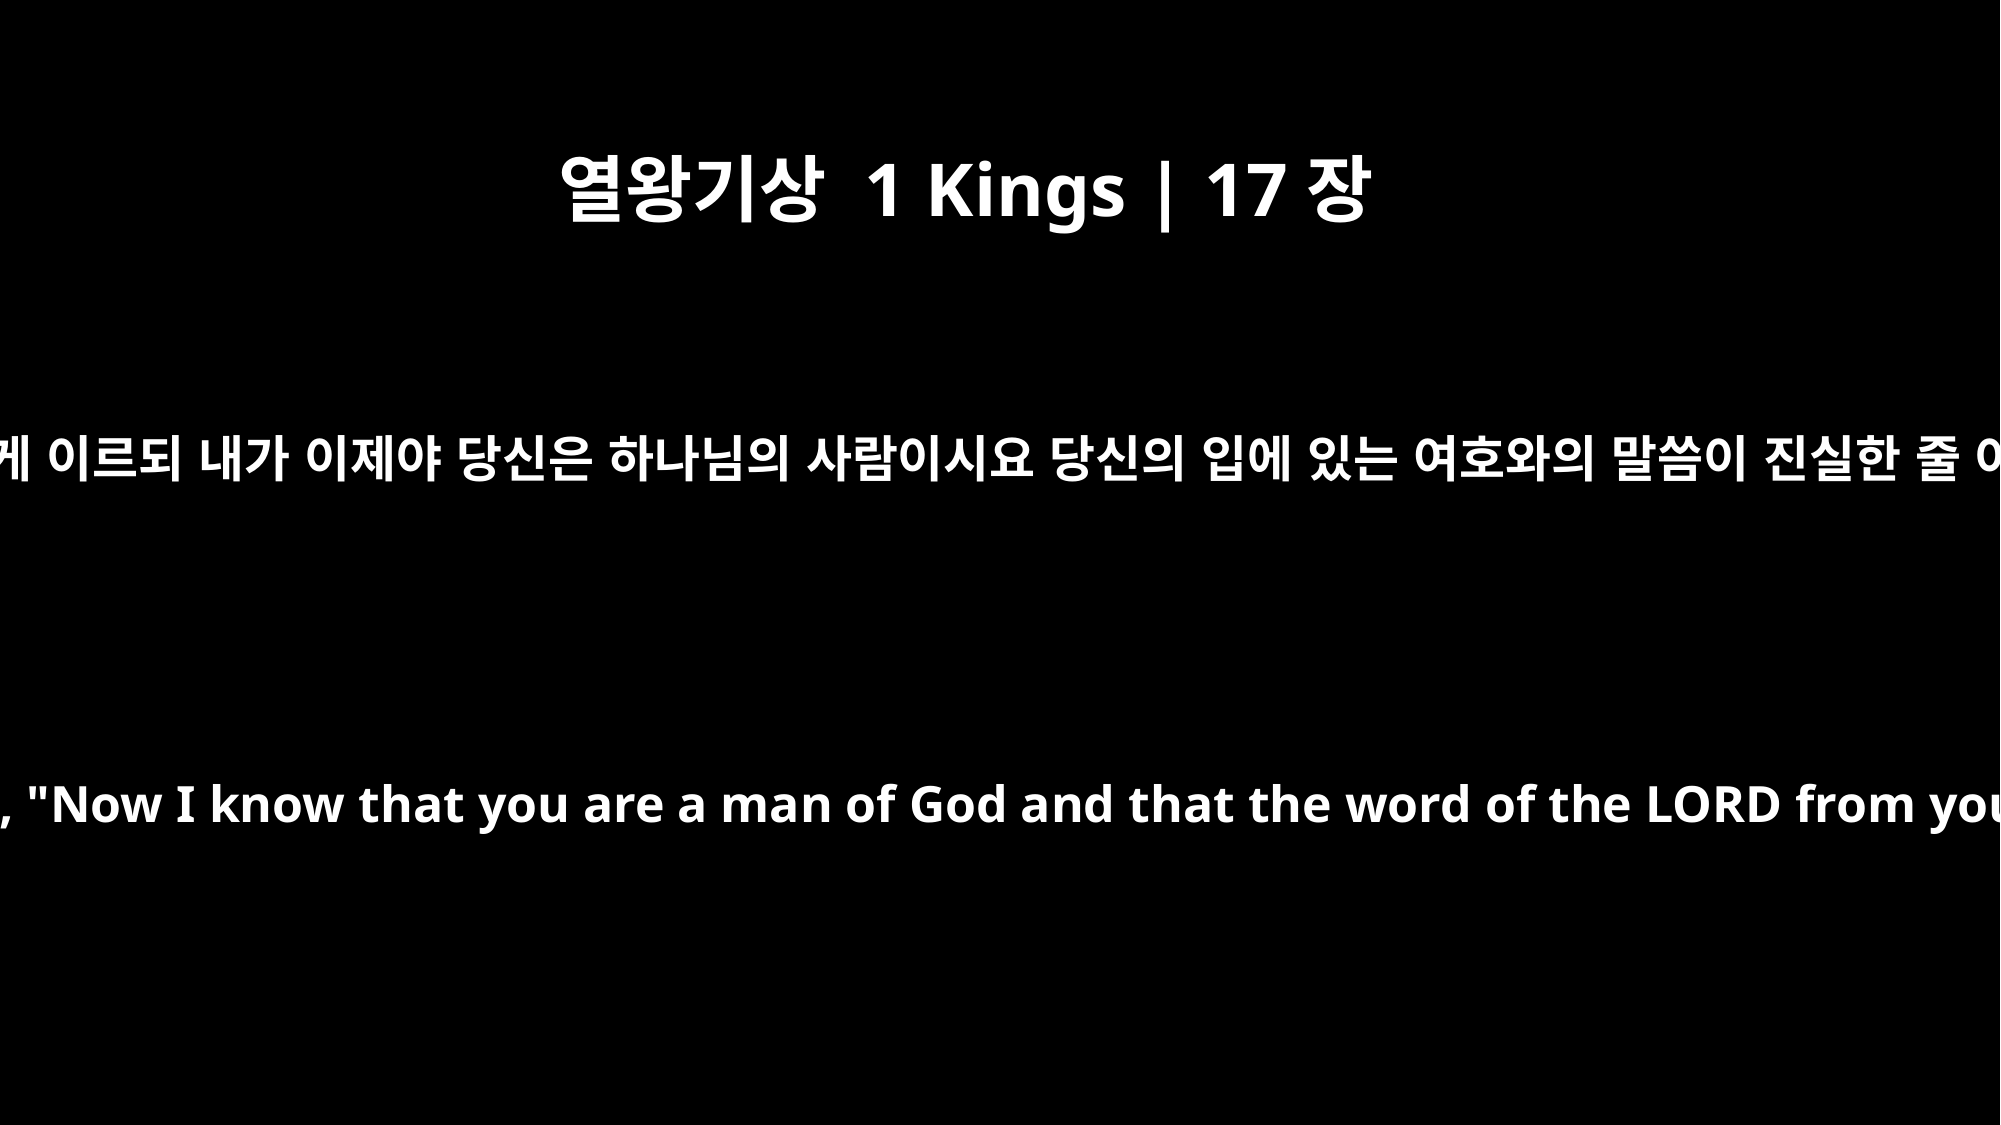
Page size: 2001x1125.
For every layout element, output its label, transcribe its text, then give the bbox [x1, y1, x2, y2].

text_box Then the woman said to Elijah, "Now I know that you are a man of God and that the word of the LORD from your mouth is the truth." [0, 764, 2000, 840]
text_box 열왕기상 1 Kings | 17장 [543, 136, 1389, 239]
text_box 24 여인이 엘리야에게 이르되 내가 이제야 당신은 하나님의 사람이시요 당신의 입에 있는 여호와의 말씀이 진실한 줄 아노라 하니라 [0, 359, 2000, 495]
